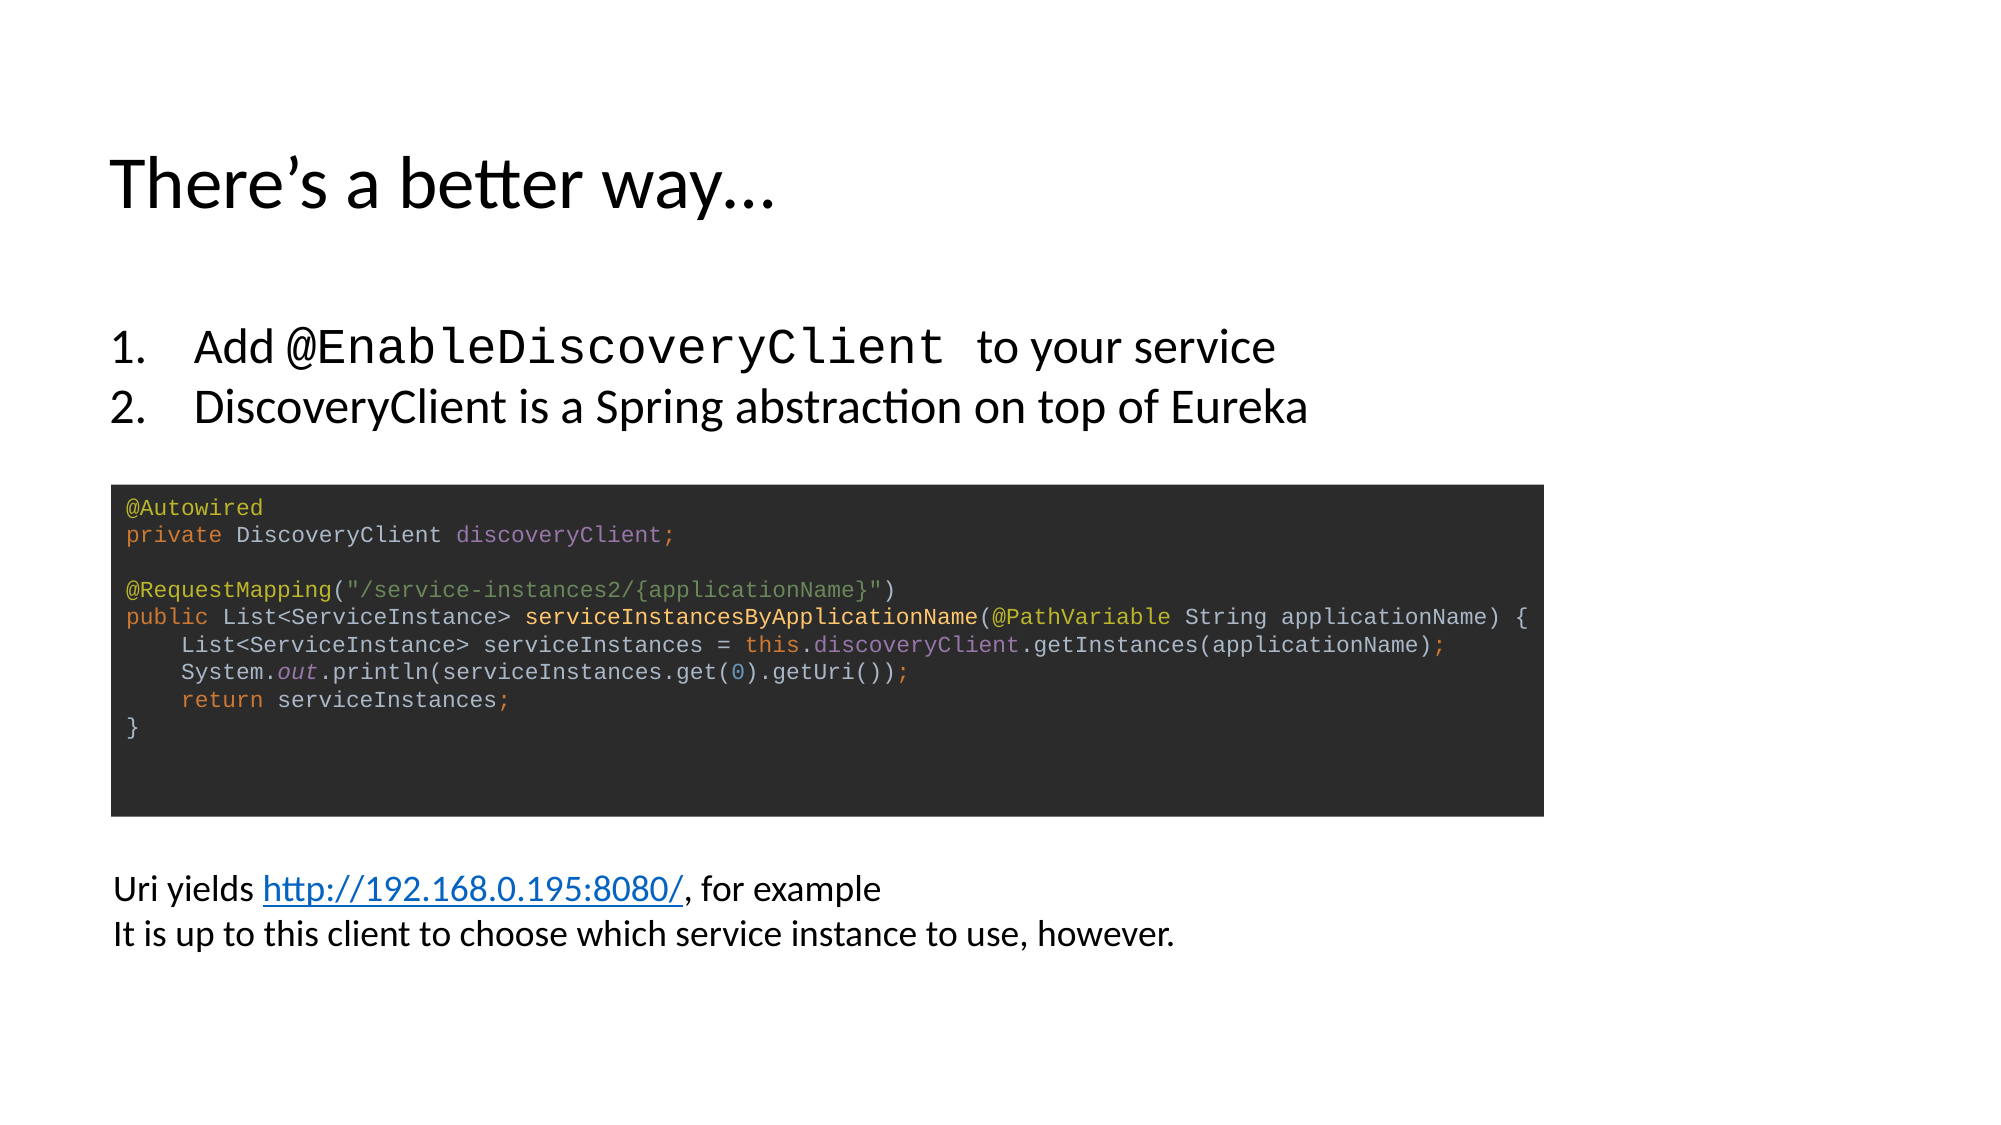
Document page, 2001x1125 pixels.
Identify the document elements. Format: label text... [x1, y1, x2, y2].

text_box @Autowired private DiscoveryClient discoveryClient; @RequestMapping("/service-instances2/{applicationName}") public List<ServiceInstance> serviceInstancesByApplicationName(@PathVariable String applicationName) { List<ServiceInstance> serviceInstances = this.discoveryClient.getInstances(applicationName); System.out.println(serviceInstances.get(0).getUri()); return serviceInstances; } [111, 484, 1544, 817]
text_box Uri yields http://192.168.0.195:8080/, for example It is up to this client to choose which service instance to use, however. [98, 856, 1192, 962]
text_box There’s a better way… Add @EnableDiscoveryClient to your service DiscoveryClient is a Spring abstraction on top of Eureka [94, 126, 1821, 441]
